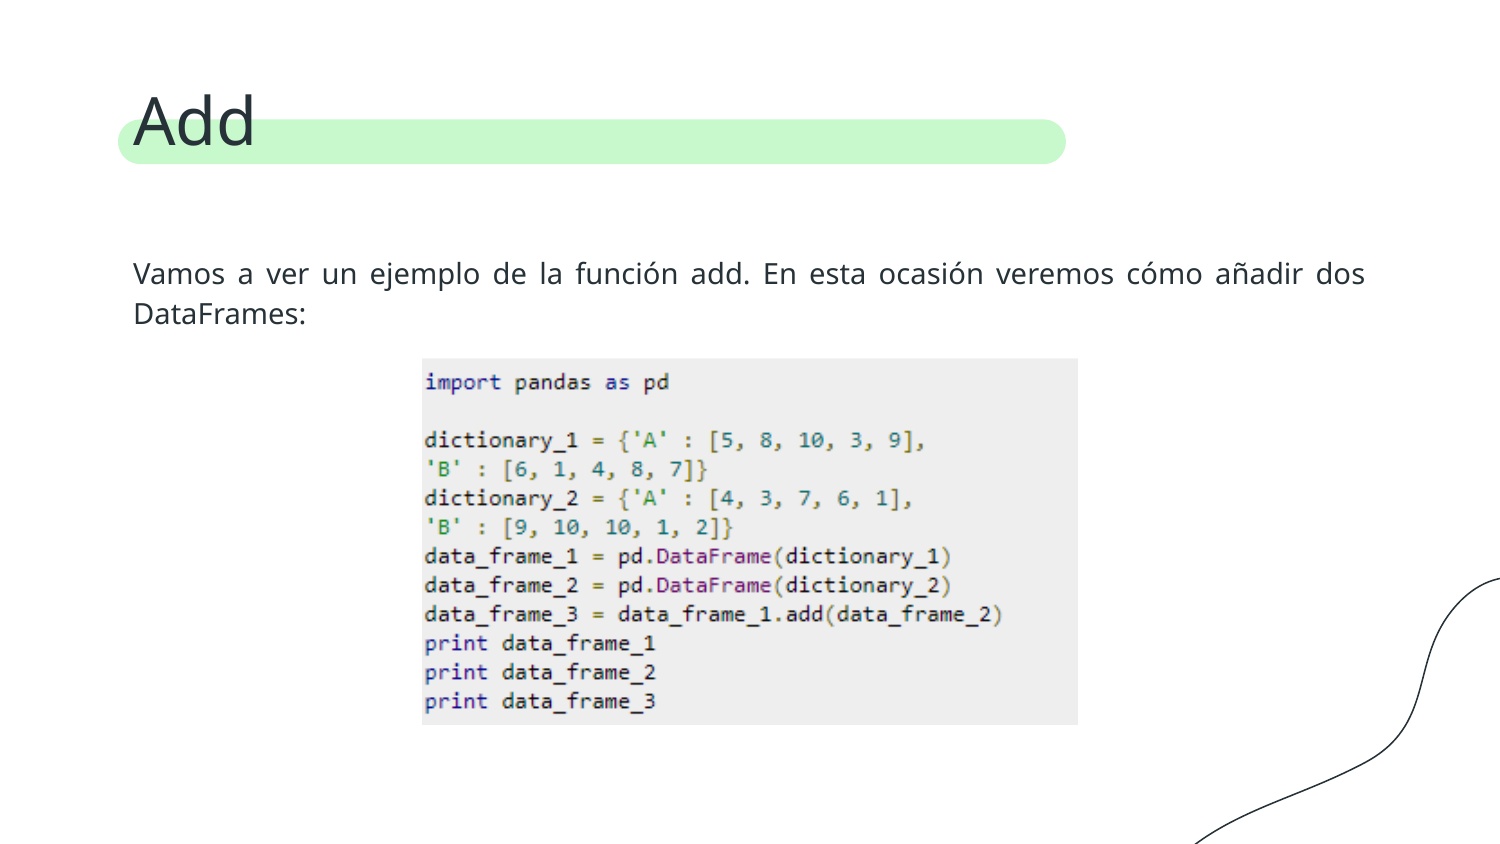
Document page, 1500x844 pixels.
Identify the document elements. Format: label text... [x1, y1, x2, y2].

title Add [118, 63, 1382, 165]
subtitle Vamos a ver un ejemplo de la función add. En esta ocasión veremos cómo añadir dos DataFrames: [118, 234, 1382, 495]
picture [421, 357, 1079, 725]
